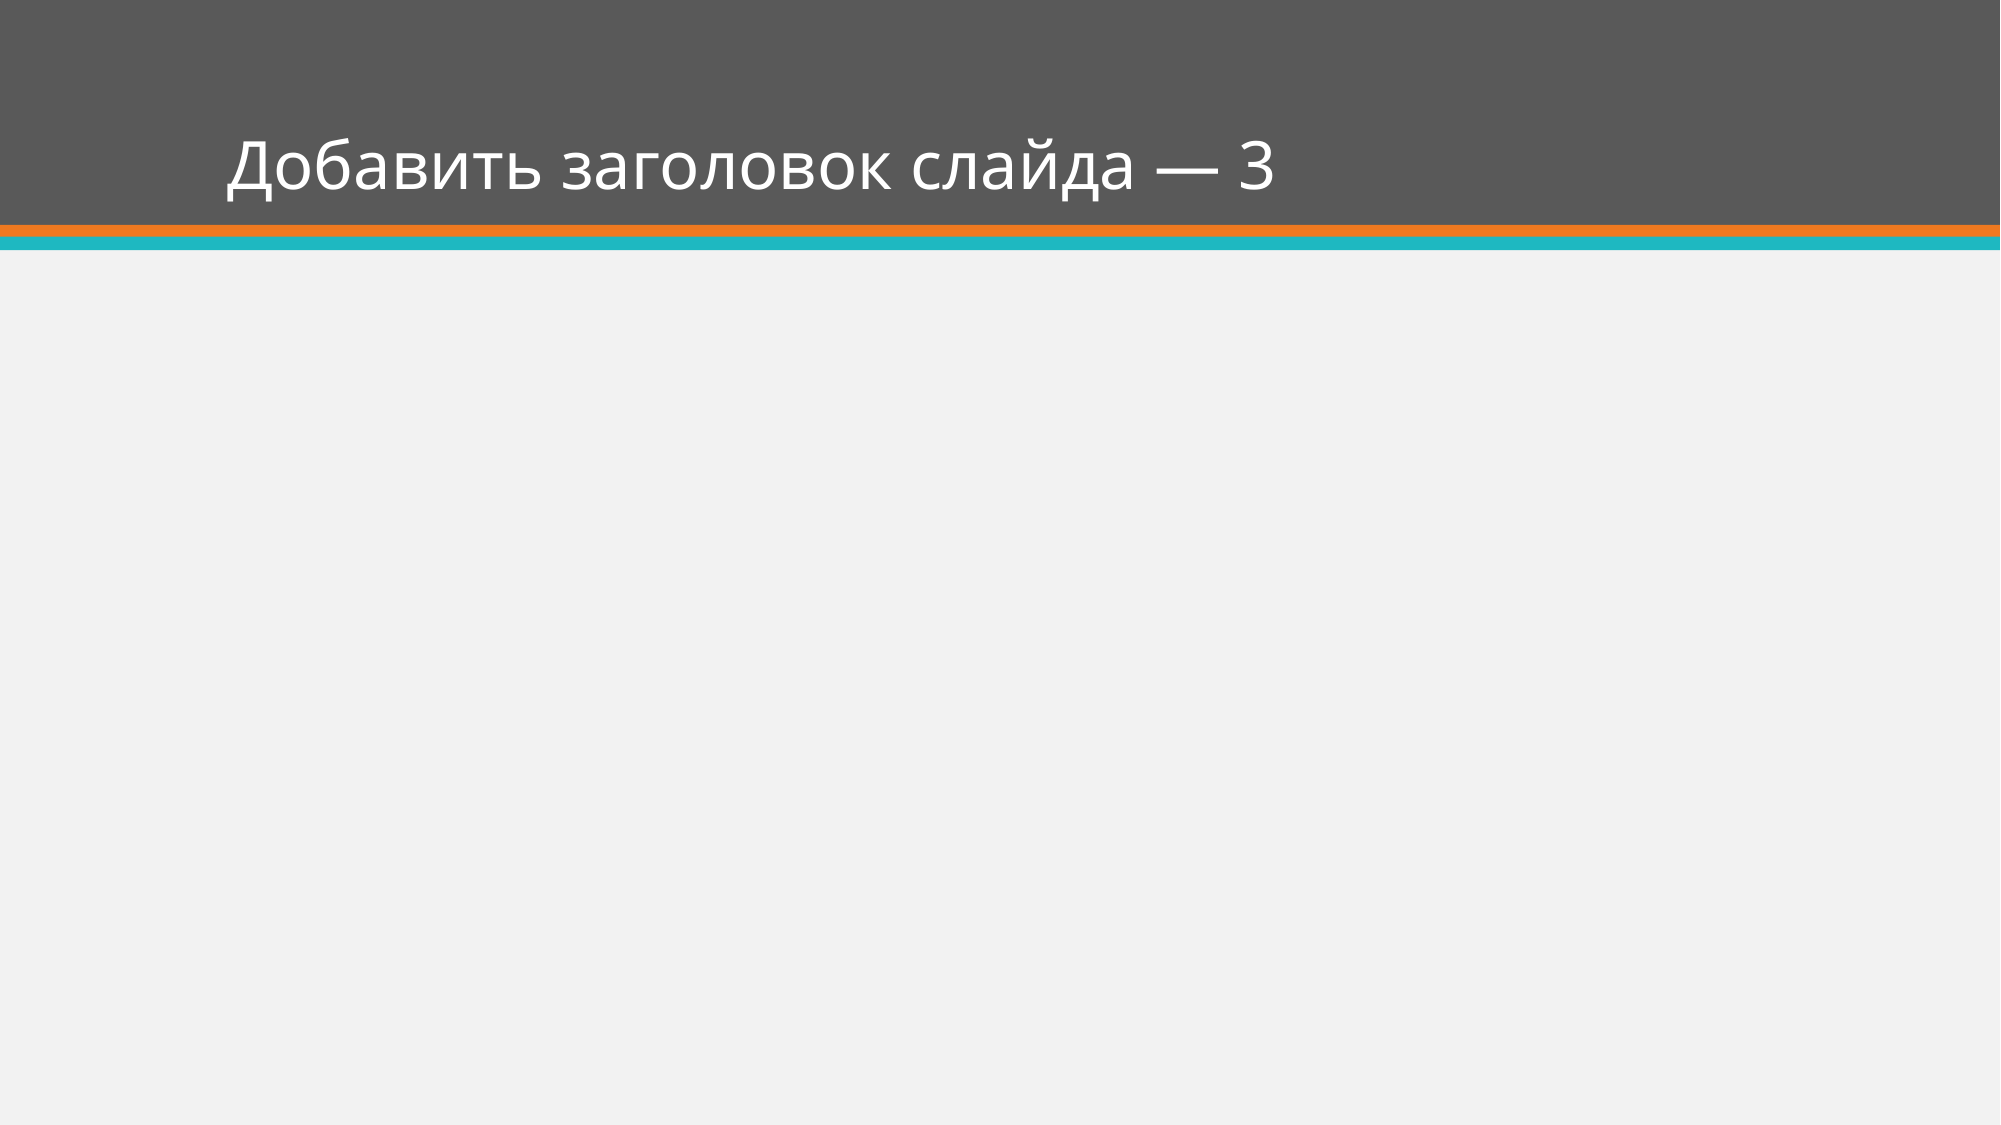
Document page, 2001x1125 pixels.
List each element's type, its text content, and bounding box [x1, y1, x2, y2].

title Добавить заголовок слайда — 3 [212, 41, 1788, 212]
